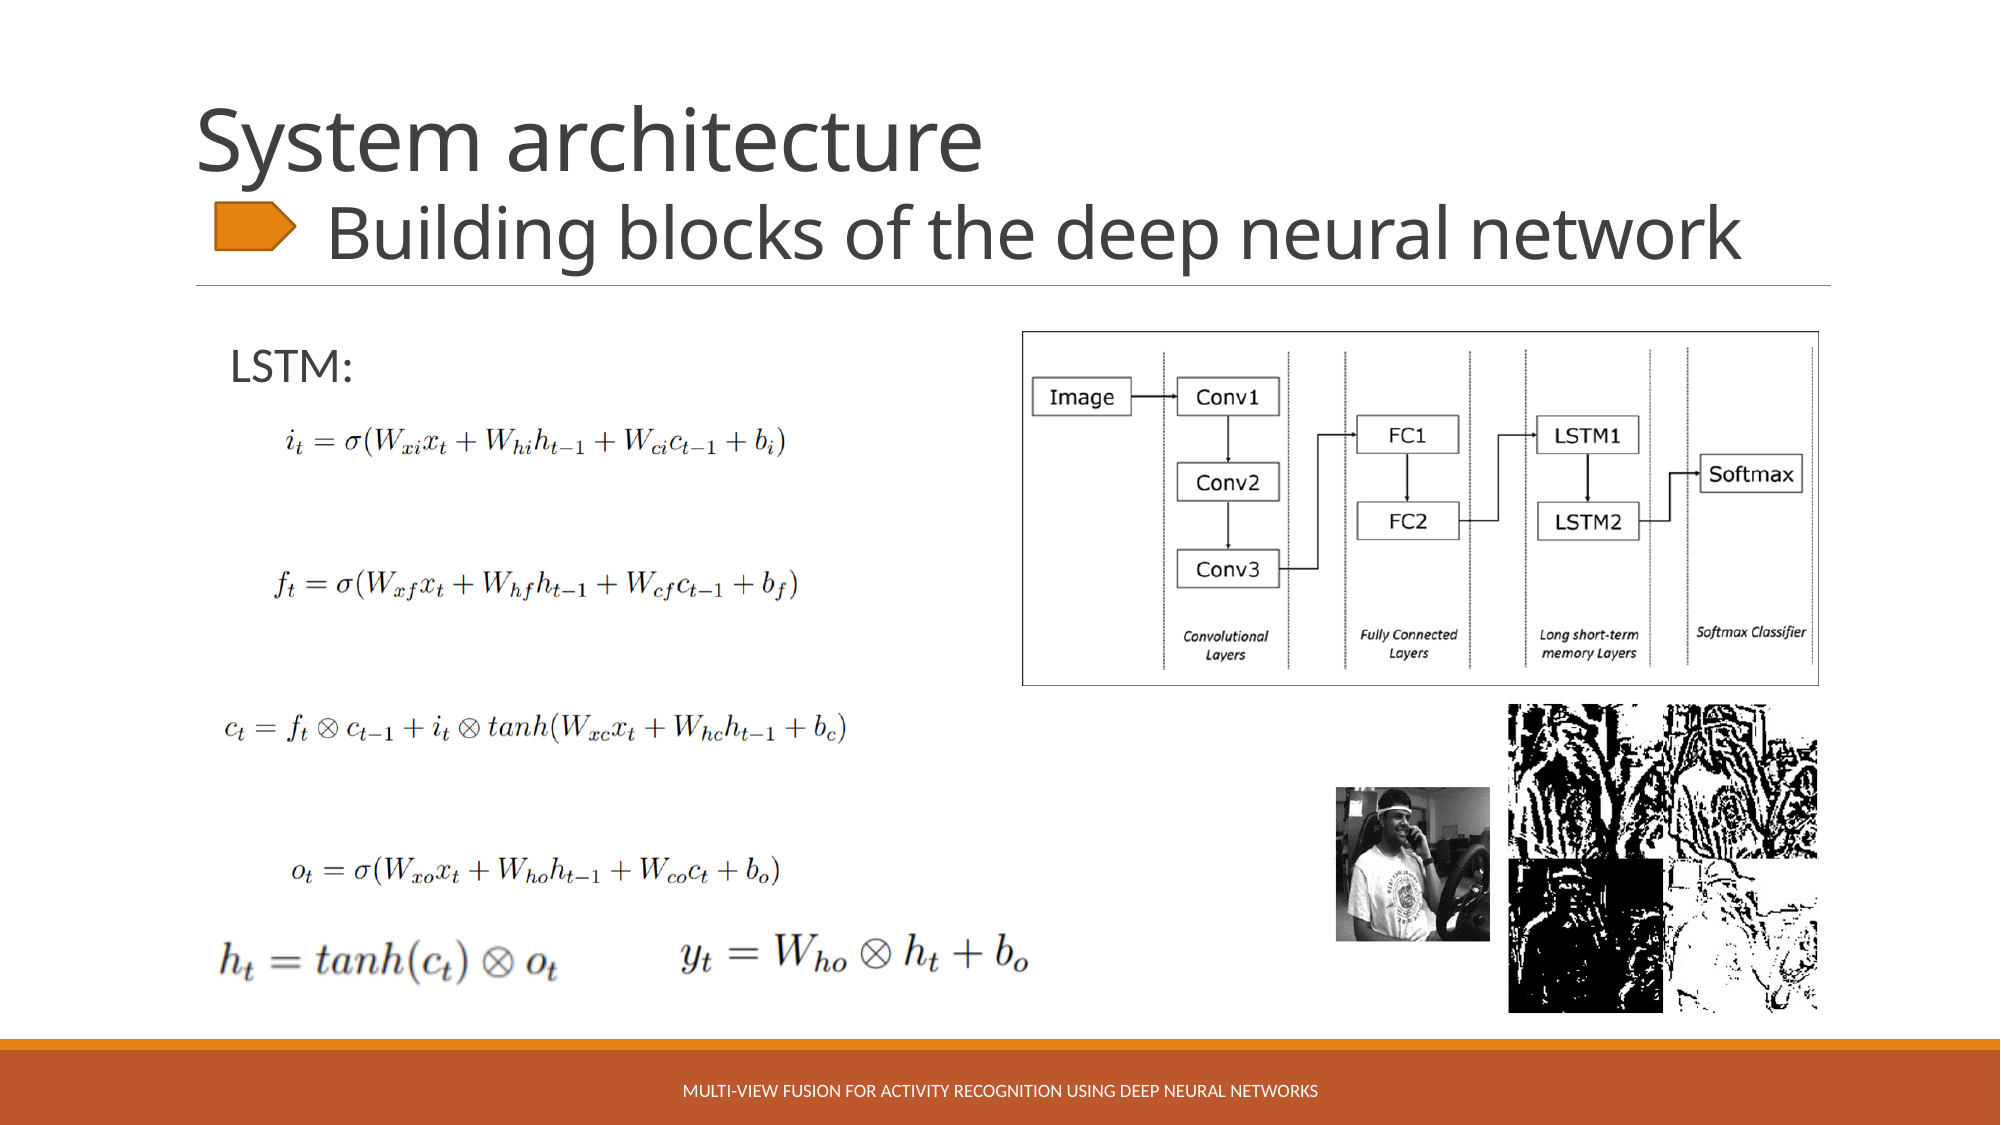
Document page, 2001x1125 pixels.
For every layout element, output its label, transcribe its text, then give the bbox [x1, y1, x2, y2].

picture [661, 914, 1038, 998]
title System architecture Building blocks of the deep neural network [180, 47, 1830, 285]
list LSTM: [215, 331, 1830, 1024]
picture [215, 417, 851, 889]
picture [1333, 702, 1820, 1015]
text_box [214, 201, 297, 252]
footer Multi-view fusion for activity recognition using deep neural networks [604, 1059, 1396, 1120]
picture [206, 923, 568, 998]
picture [1022, 331, 1820, 686]
